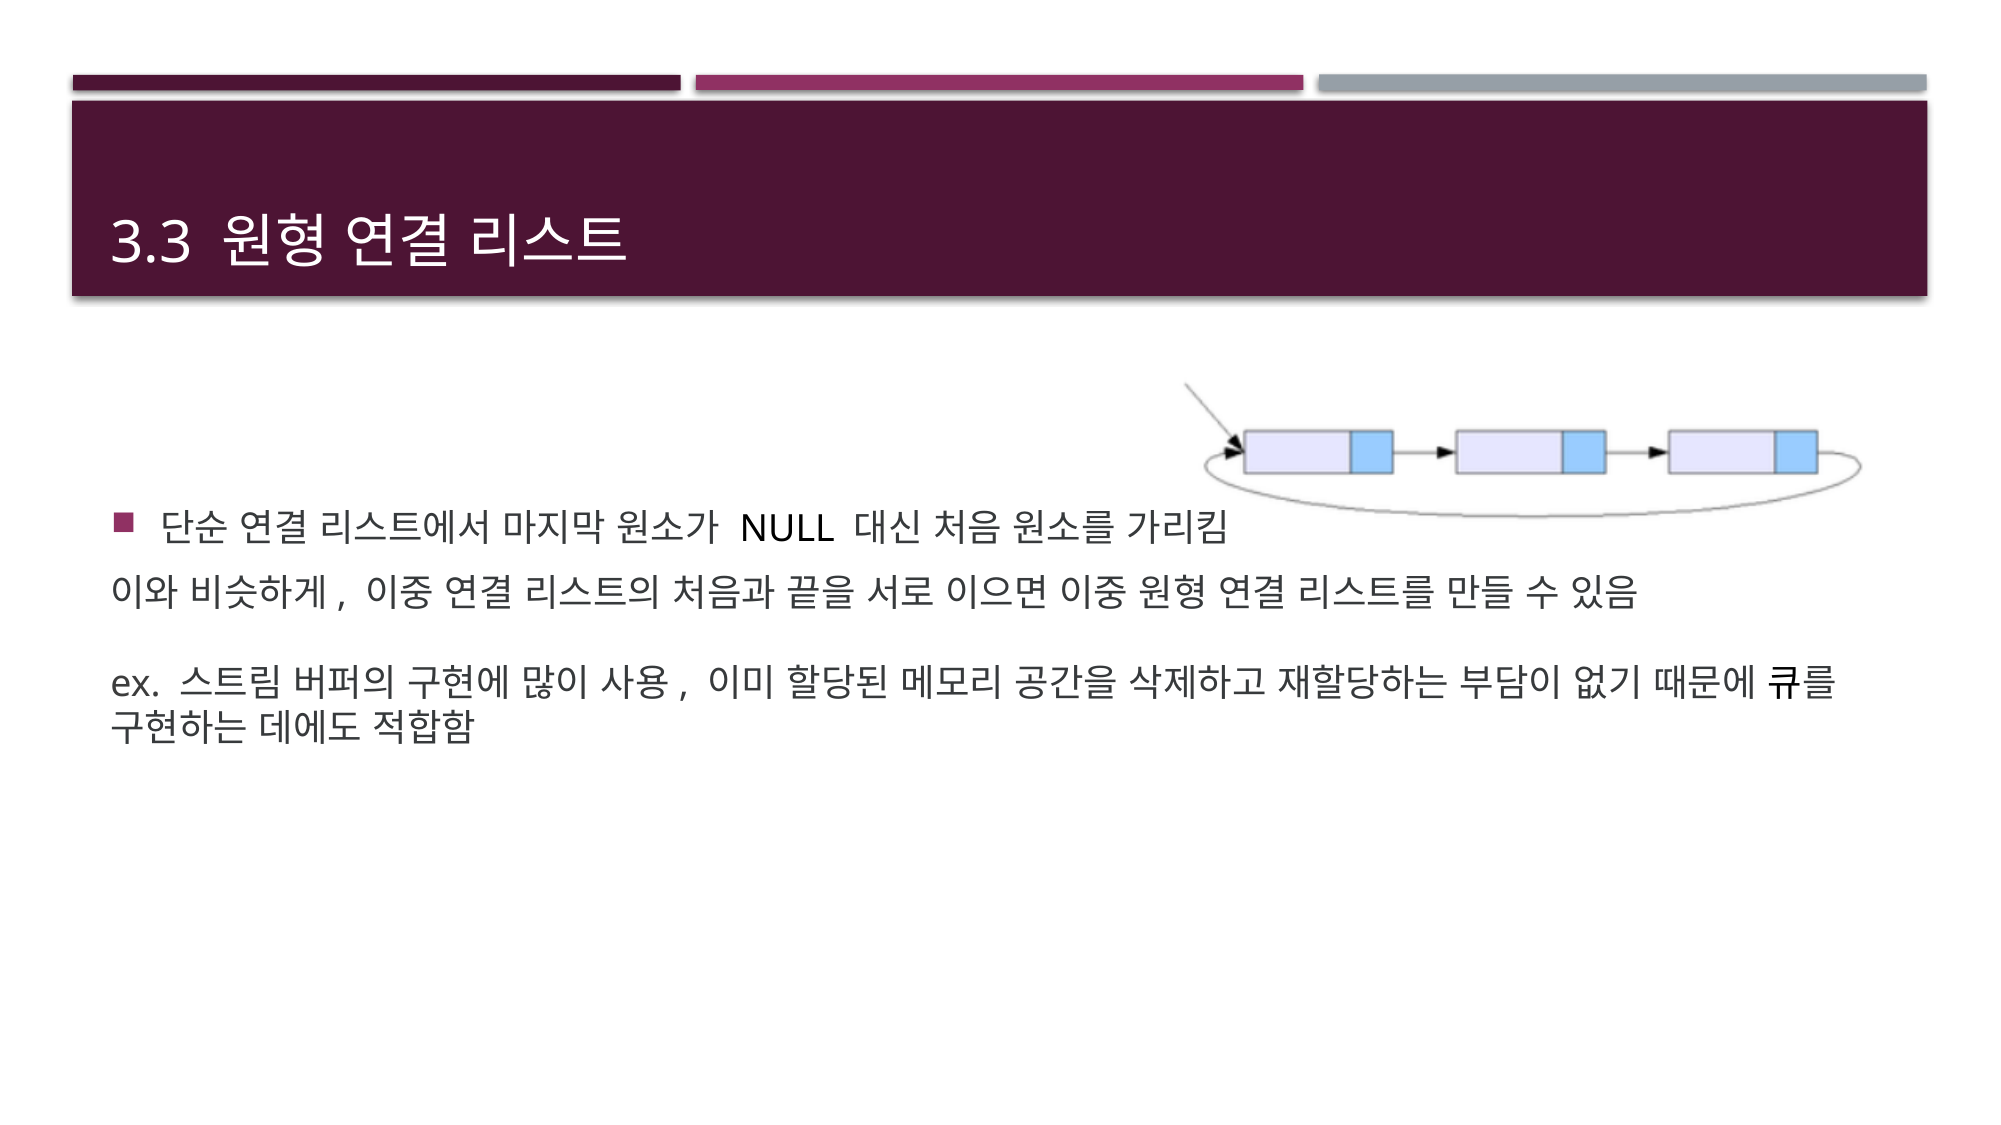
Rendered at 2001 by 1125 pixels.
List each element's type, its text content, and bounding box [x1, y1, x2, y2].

title 3.3 원형 연결 리스트 [95, 115, 1905, 282]
picture [1157, 341, 1888, 537]
list 단순 연결 리스트에서 마지막 원소가 NULL 대신 처음 원소를 가리킴 이와 비슷하게, 이중 연결 리스트의 처음과 끝을 서로 이으면 이중 원형 연결 리스트를 만들 수 있음 ex. 스트림 버퍼의 구현에 많이 사용, 이미 할당된 메모리 공간을 삭제하고 재할당하는 부담이 없기 때문에 큐를 구현하는 데에도 적합함 [95, 357, 1905, 962]
